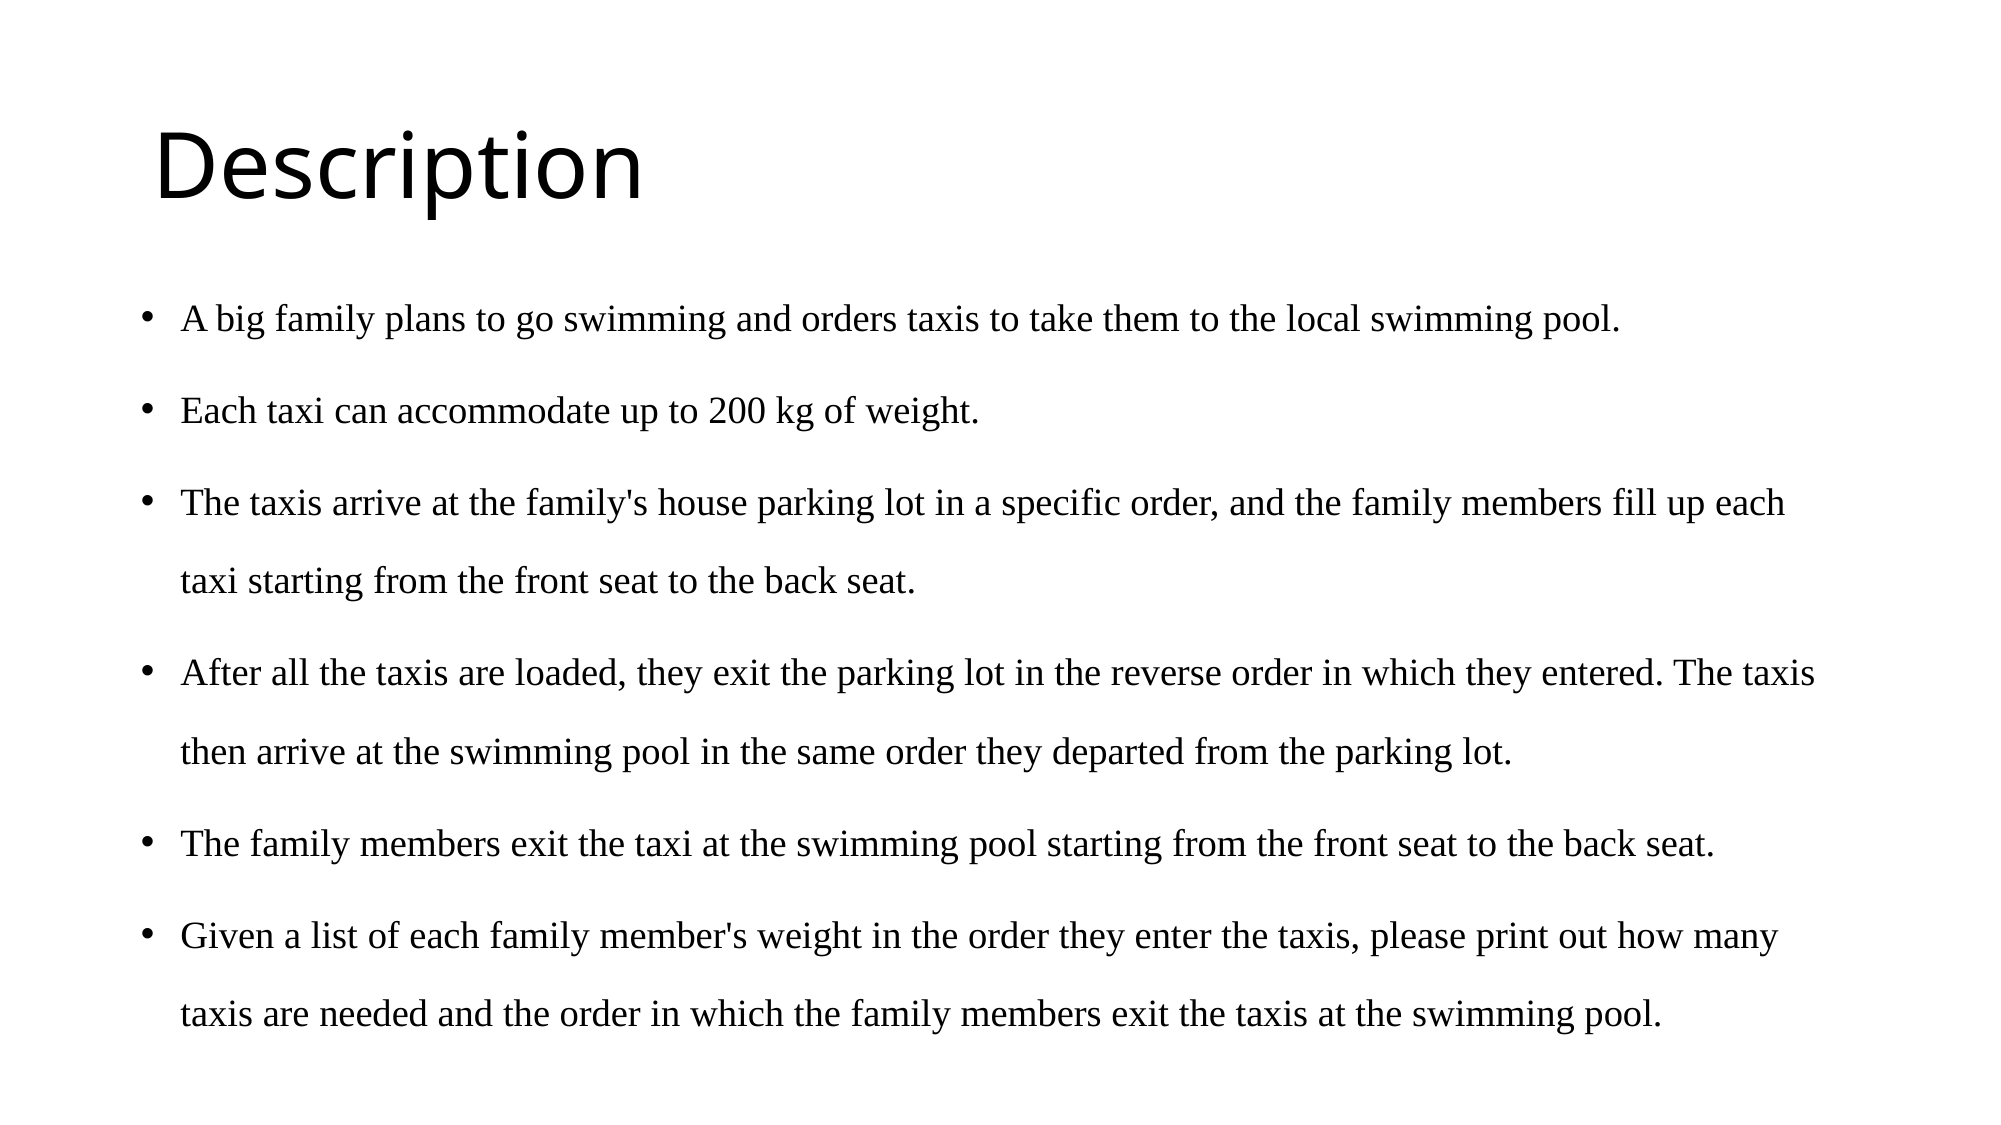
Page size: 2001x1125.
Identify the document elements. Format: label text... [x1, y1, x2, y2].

title Description [137, 59, 1863, 278]
list A big family plans to go swimming and orders taxis to take them to the local swimming pool. Each taxi can accommodate up to 200 kg of weight. The taxis arrive at the family's house parking lot in a specific order, and the family members fill up each taxi starting from the front seat to the back seat. After all the taxis are loaded, they exit the parking lot in the reverse order in which they entered. The taxis then arrive at the swimming pool in the same order they departed from the parking lot. The family members exit the taxi at the swimming pool starting from the front seat to the back seat. Given a list of each family member's weight in the order they enter the taxis, please print out how many taxis are needed and the order in which the family members exit the taxis at the swimming pool. [125, 253, 1851, 1059]
